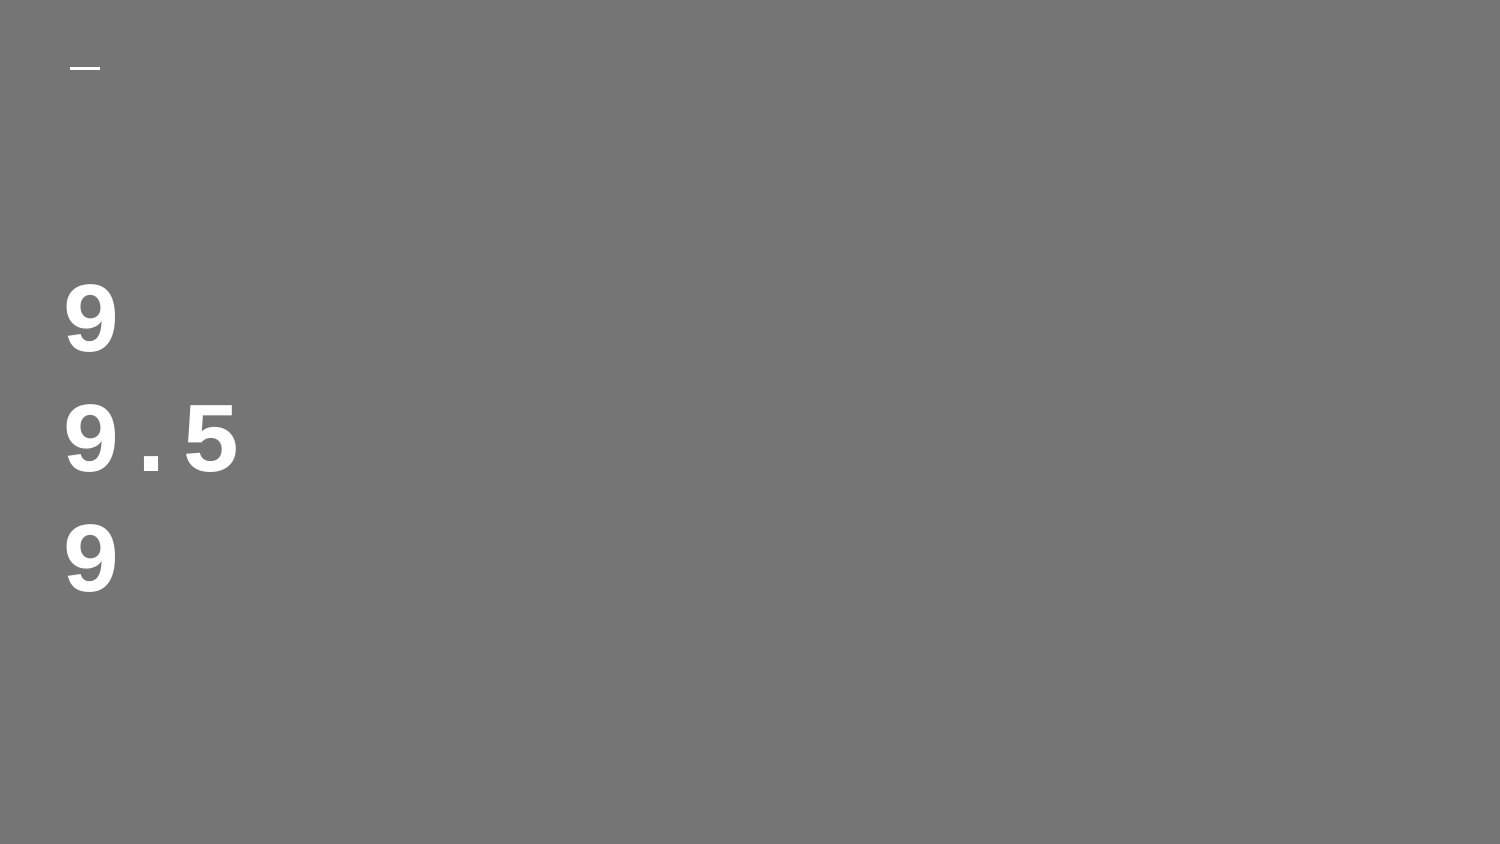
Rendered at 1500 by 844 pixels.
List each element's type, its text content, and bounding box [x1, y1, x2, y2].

title 9 9.5 9 [46, 116, 1071, 746]
